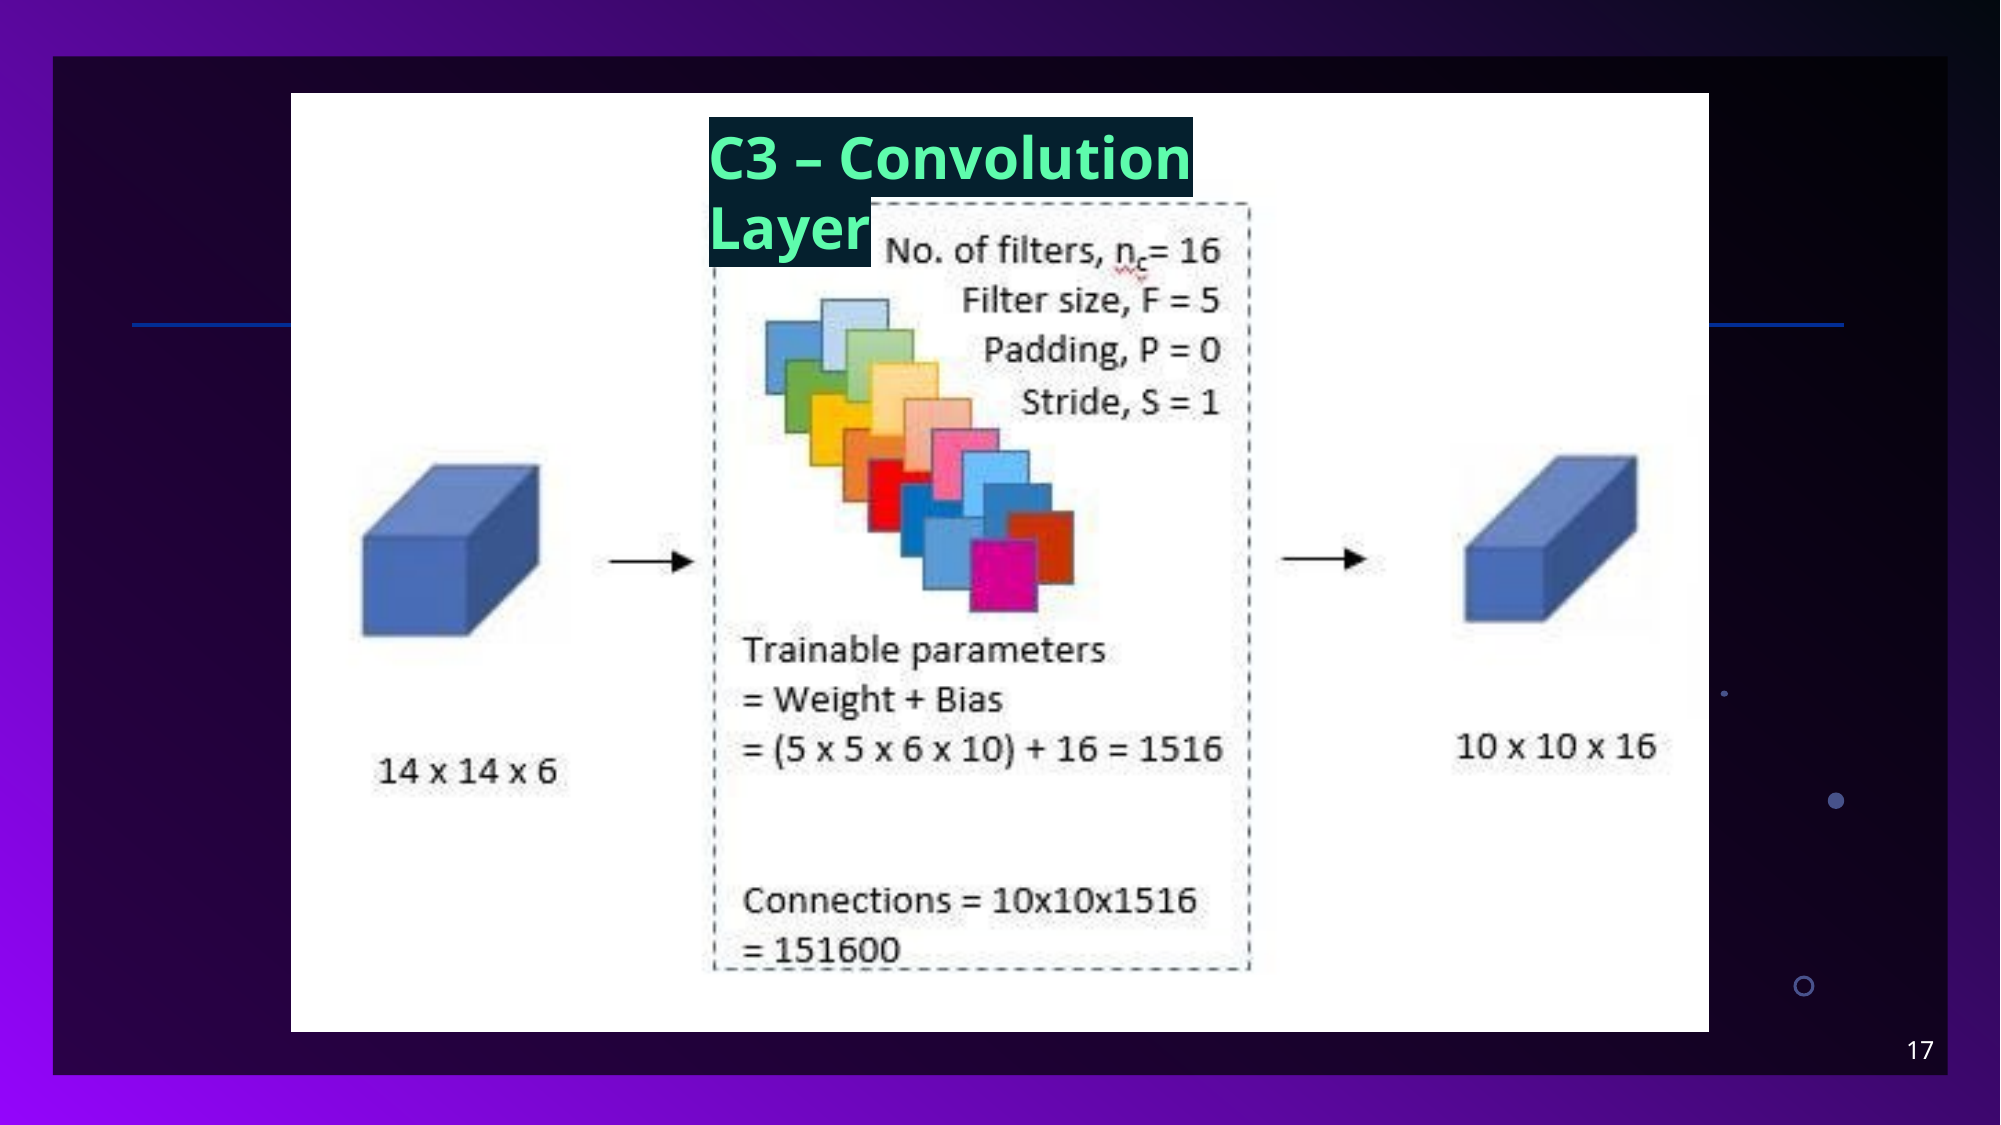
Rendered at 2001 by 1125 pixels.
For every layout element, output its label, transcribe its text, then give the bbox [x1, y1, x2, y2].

picture [291, 93, 1709, 1032]
slide_number 17 [1499, 1021, 1950, 1082]
